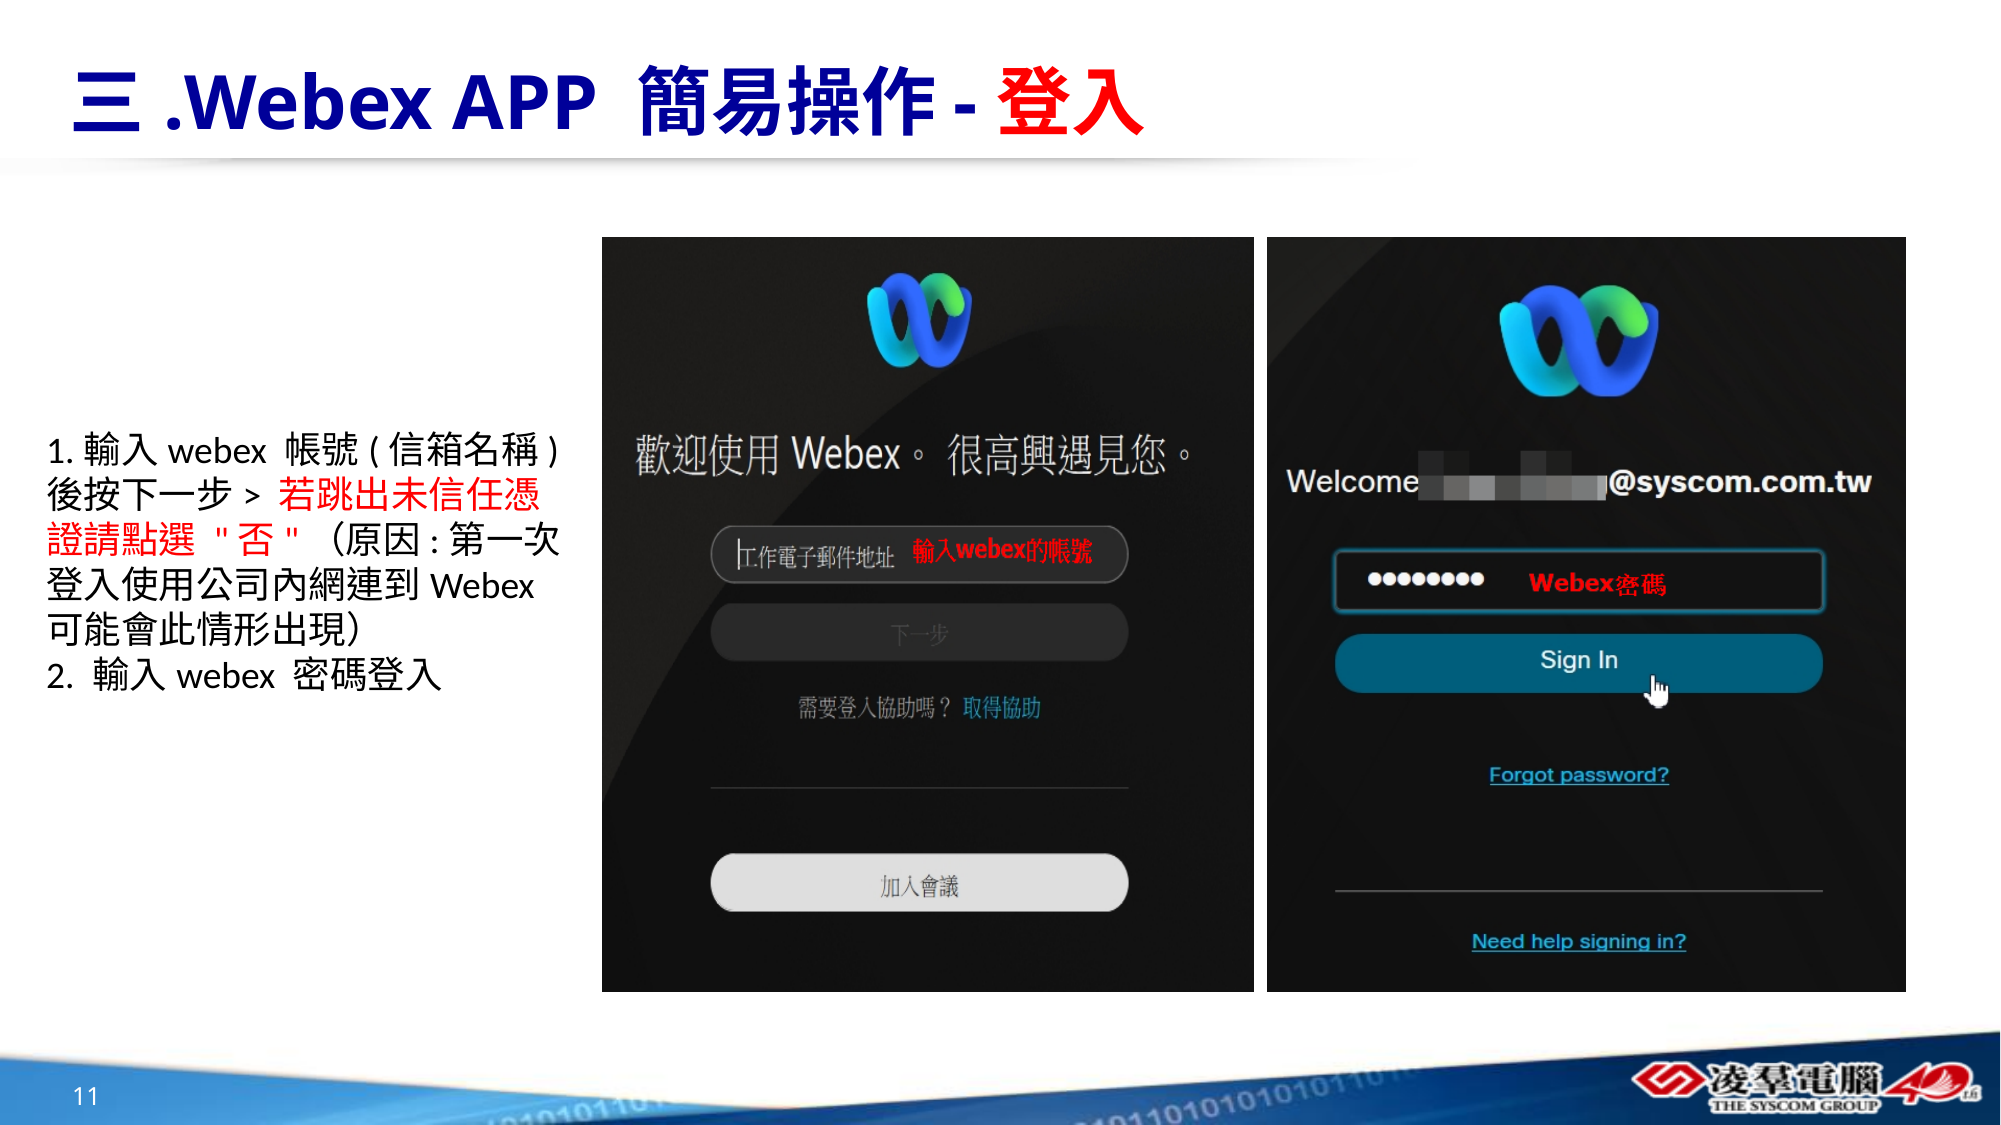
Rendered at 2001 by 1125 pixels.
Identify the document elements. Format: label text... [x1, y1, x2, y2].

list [1267, 237, 1907, 992]
picture [0, 0, 2001, 1125]
title 三.Webex APP 簡易操作-登入 [55, 43, 1945, 157]
slide_number 11 [15, 1073, 116, 1125]
text_box 1.輸入webex 帳號(信箱名稱)後按下一步> 若跳出未信任憑證請點選 "否"（原因:第一次登入使用公司內網連到Webex可能會此情形出現） 2. 輸入webex 密碼登入 [31, 418, 590, 704]
